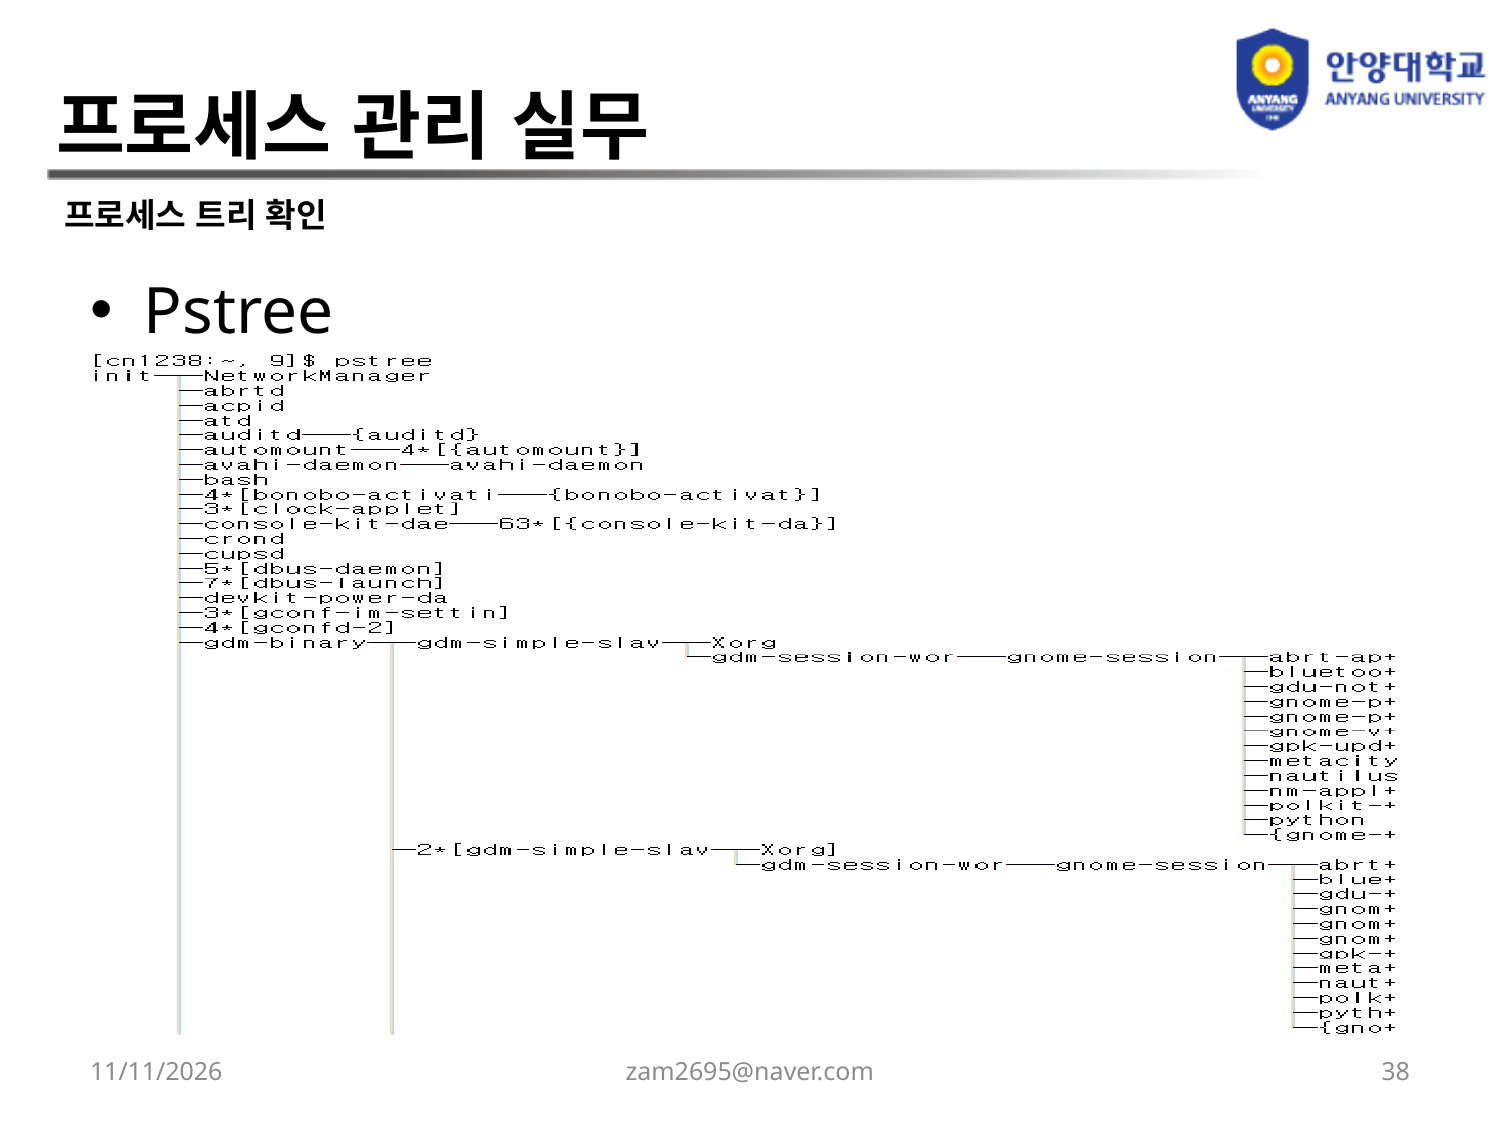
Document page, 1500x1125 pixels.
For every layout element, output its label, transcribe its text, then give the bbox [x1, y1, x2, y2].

list Pstree 프로세스를 트리구조로 표시 옵션 a : 실행될 때의 인자나 옵션 모두 표시 h : 현재 및 부모 프로세스 강조 p : PID정보 함께 출력 n : 이름순으로 출력 u : 특정 사용자의 프로세스만 검색 [75, 262, 1425, 1005]
slide_number 38 [1074, 1042, 1425, 1103]
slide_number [75, 1042, 425, 1103]
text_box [41, 25, 1474, 243]
footer zam2695@naver.com [512, 1045, 988, 1103]
picture [86, 350, 1400, 1036]
picture [1225, 23, 1500, 143]
